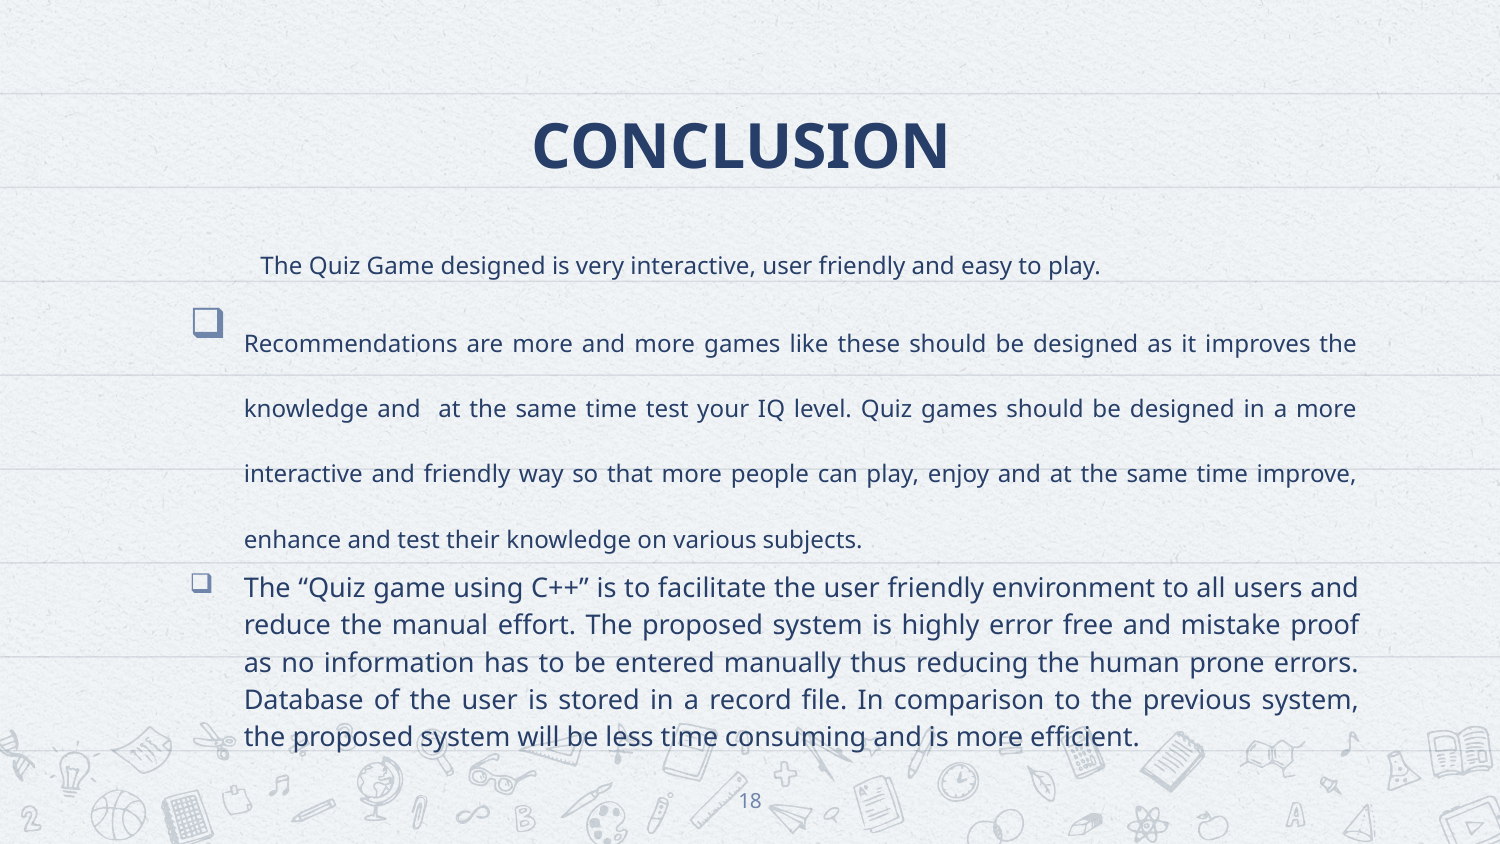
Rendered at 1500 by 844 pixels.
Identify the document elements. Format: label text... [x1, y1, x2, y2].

title CONCLUSION [168, 108, 1332, 182]
list The Quiz Game designed is very interactive, user friendly and easy to play. Recommendations are more and more games like these should be designed as it improves the knowledge and at the same time test your IQ level. Quiz games should be designed in a more interactive and friendly way so that more people can play, enjoy and at the same time improve, enhance and test their knowledge on various subjects. The “Quiz game using C++” is to facilitate the user friendly environment to all users and reduce the manual effort. The proposed system is highly error free and mistake proof as no information has to be entered manually thus reducing the human prone errors. Database of the user is stored in a record file. In comparison to the previous system, the proposed system will be less time consuming and is more efficient. [168, 193, 1359, 750]
picture [0, 0, 1500, 844]
slide_number 18 [705, 779, 795, 825]
